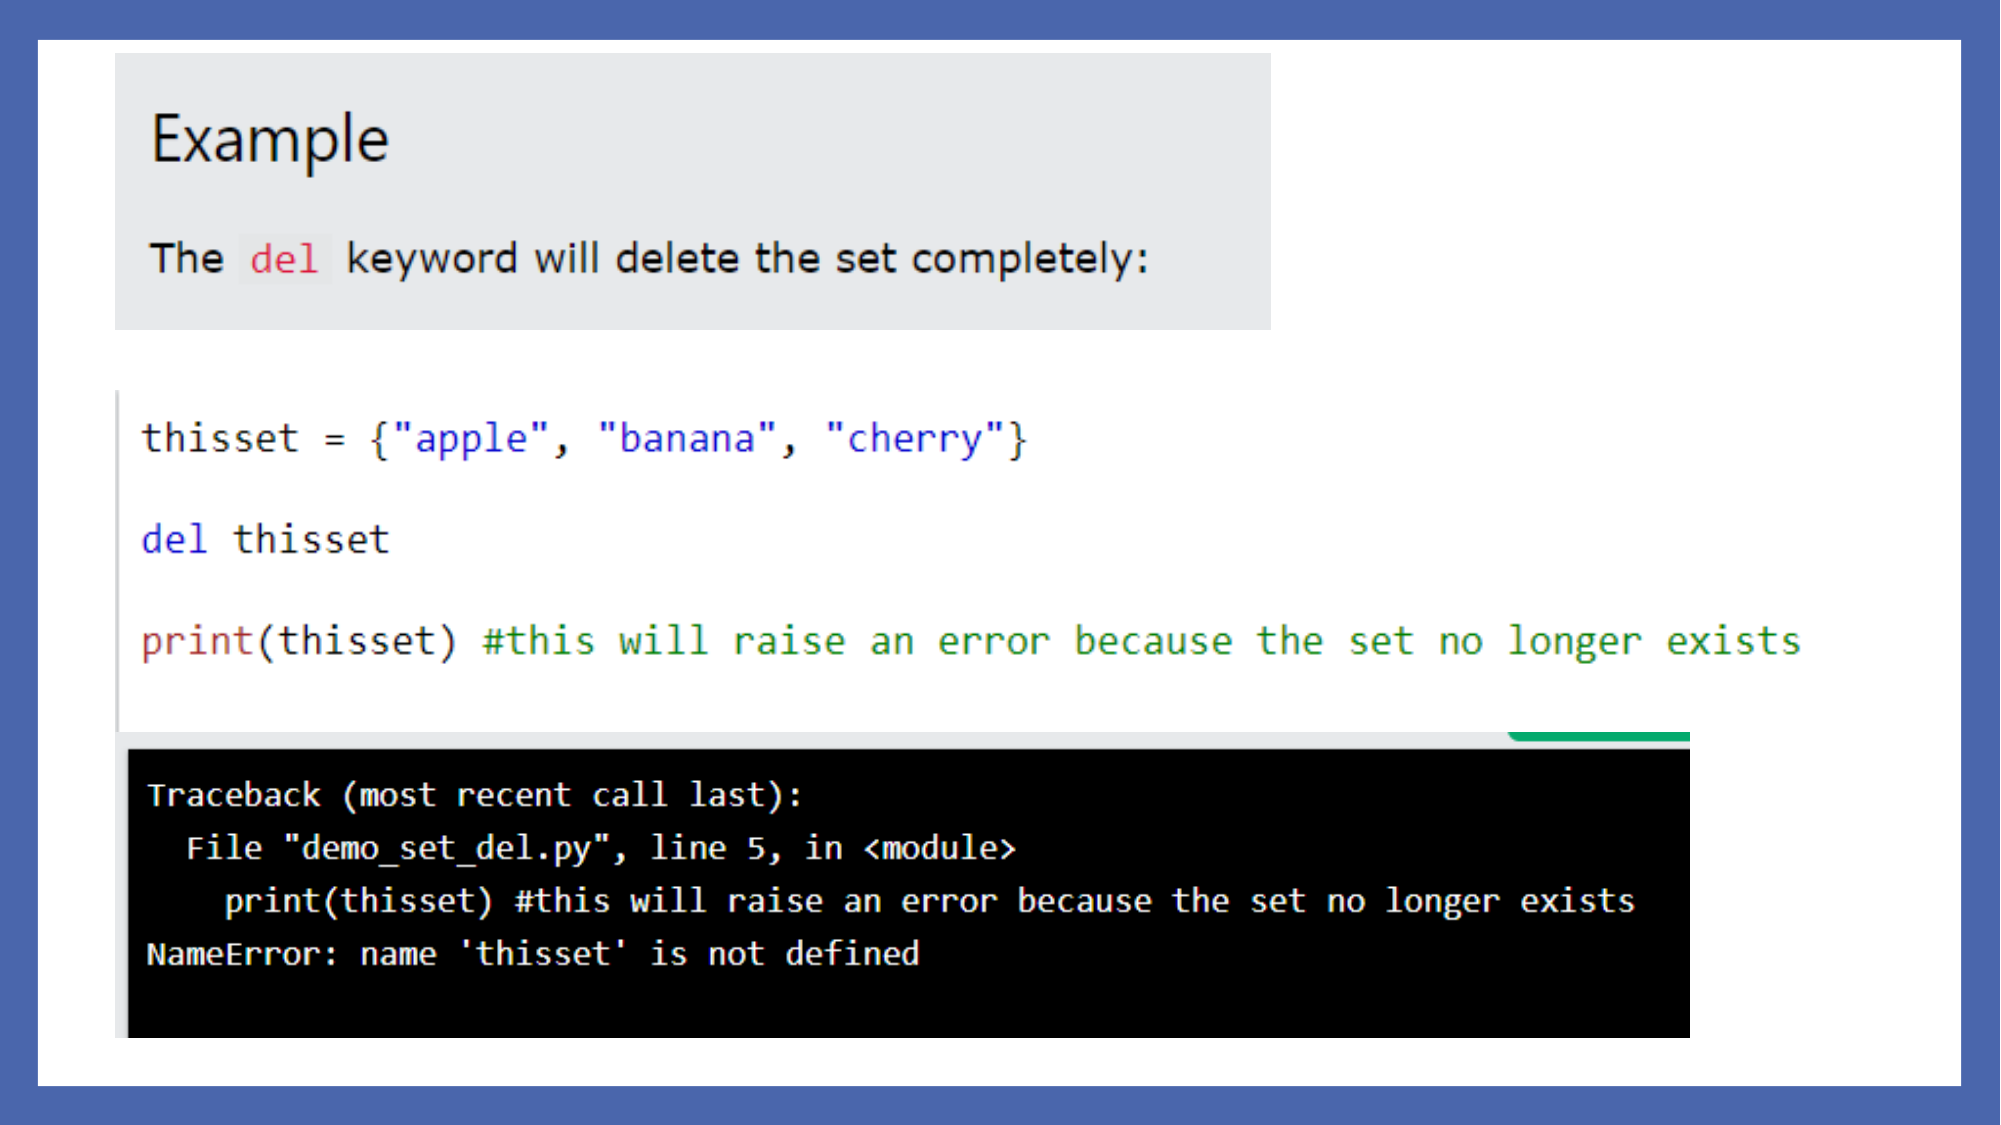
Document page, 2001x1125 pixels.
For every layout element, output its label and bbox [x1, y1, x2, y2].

picture [115, 389, 1868, 1038]
picture [115, 53, 1271, 331]
